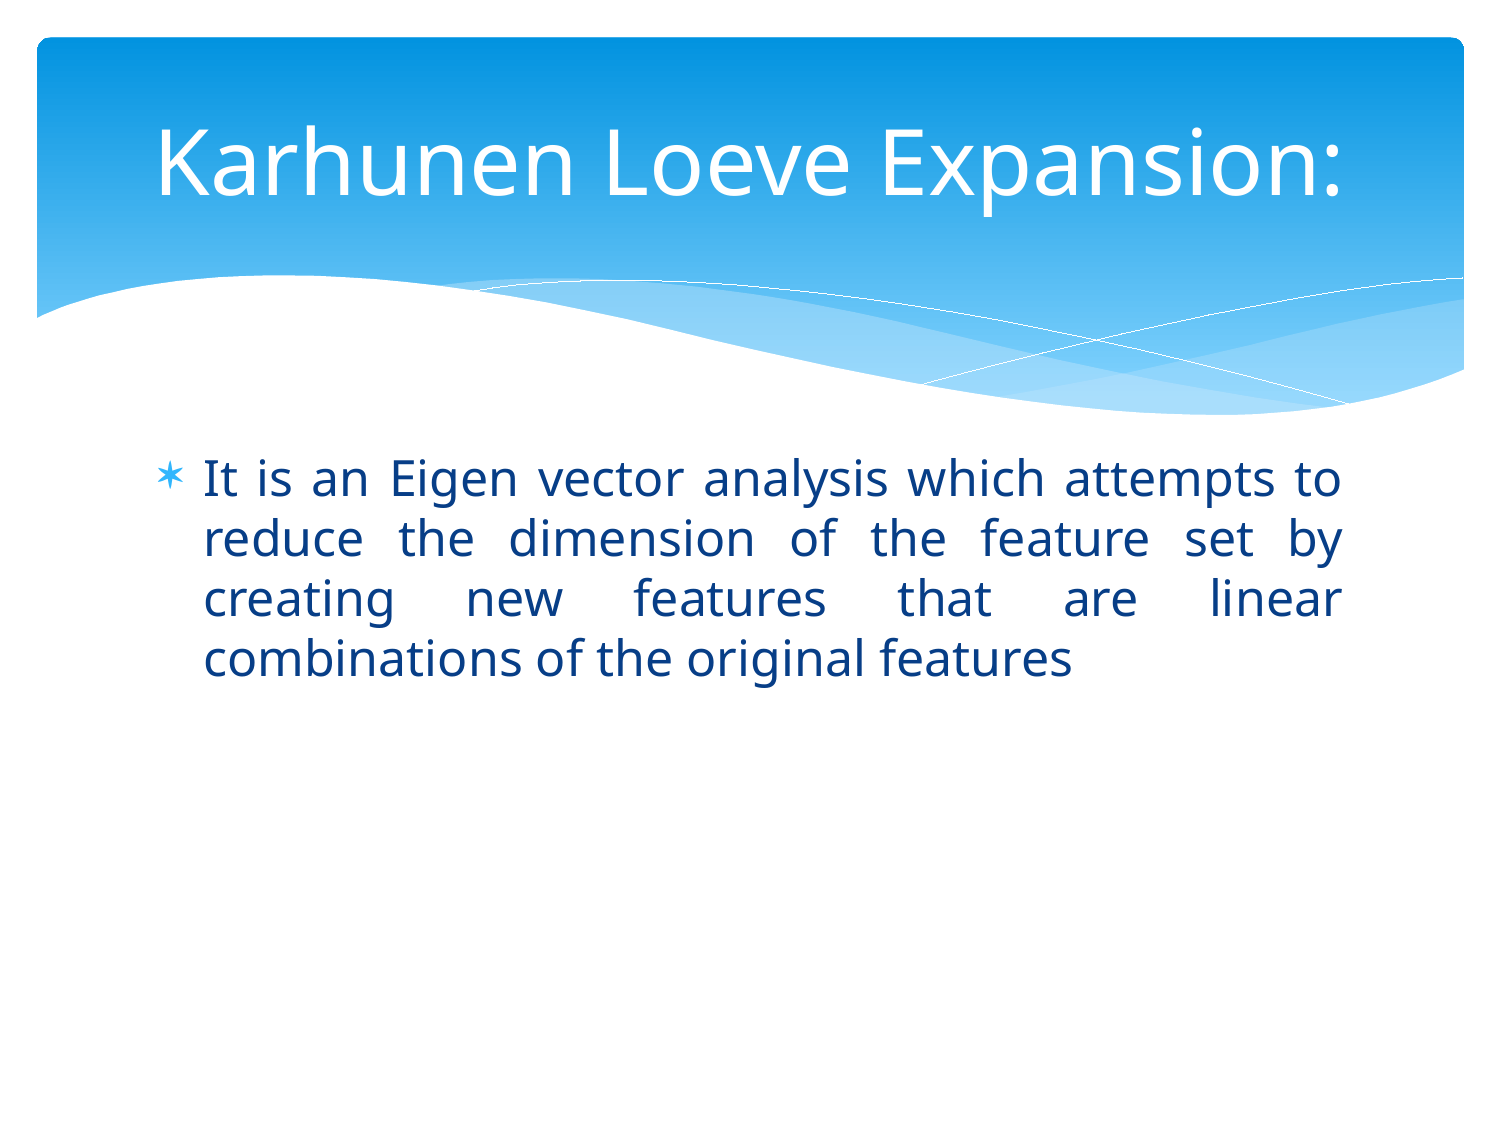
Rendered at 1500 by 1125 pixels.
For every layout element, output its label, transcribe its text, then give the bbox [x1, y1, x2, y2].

list It is an Eigen vector analysis which attempts to reduce the dimension of the feature set by creating new features that are linear combinations of the original features [143, 438, 1359, 1005]
title Karhunen Loeve Expansion: [75, 55, 1425, 261]
